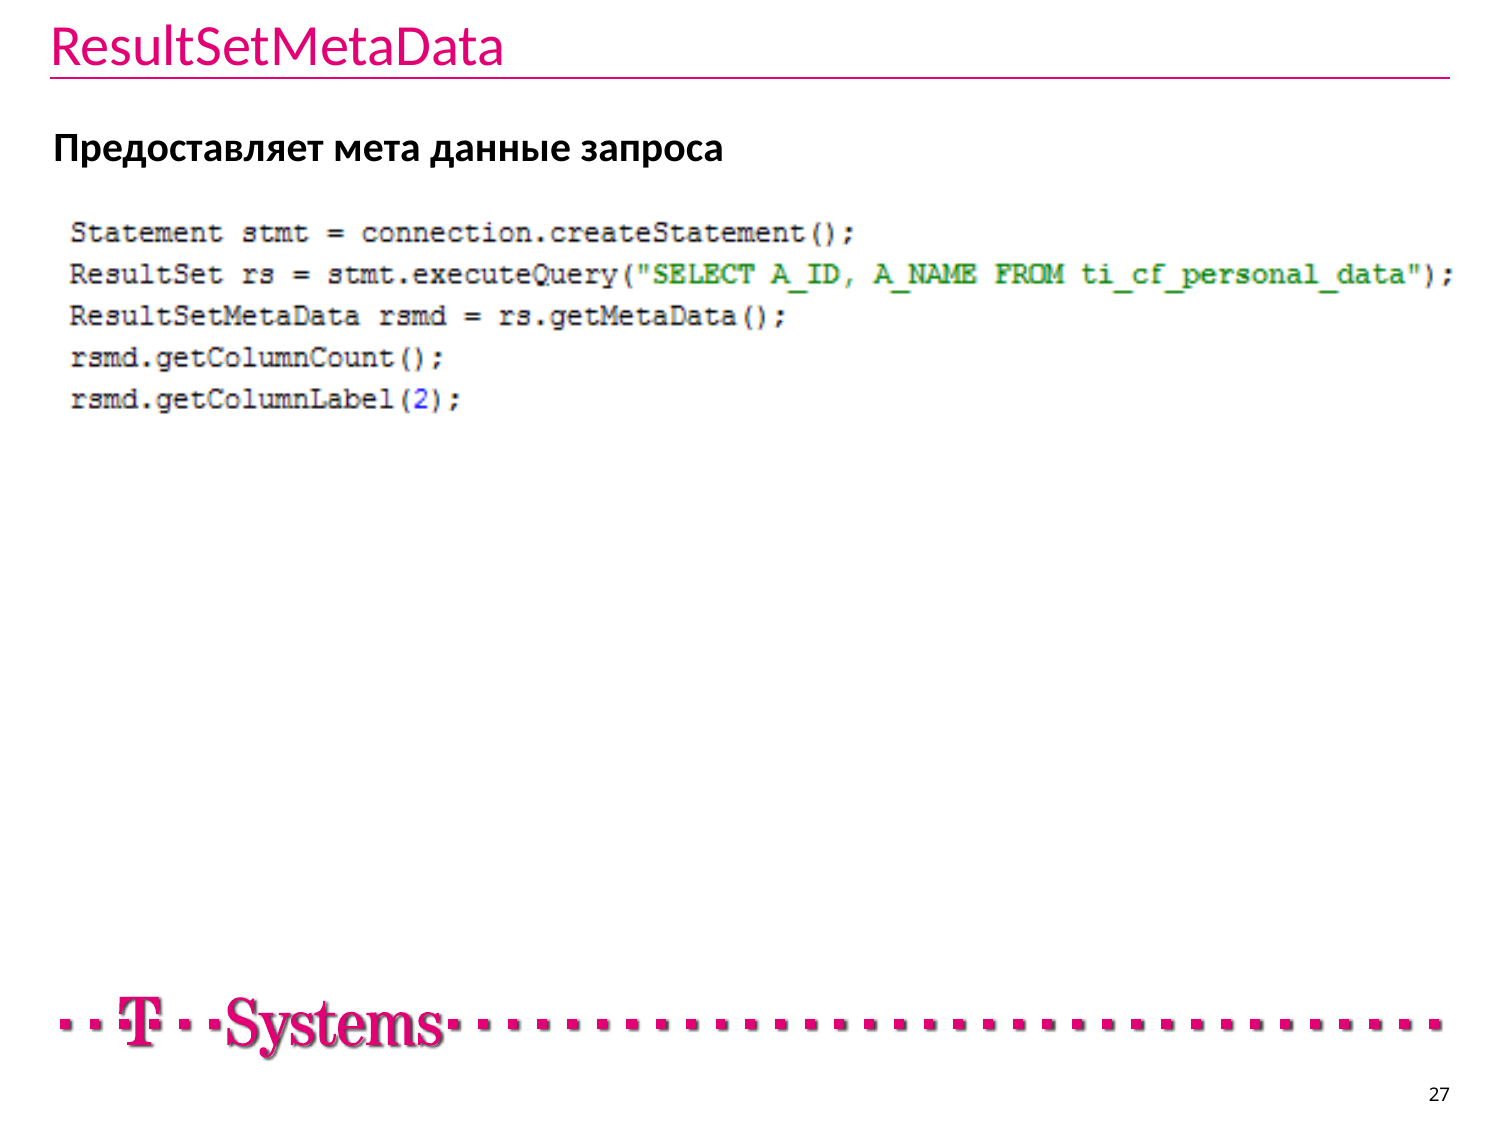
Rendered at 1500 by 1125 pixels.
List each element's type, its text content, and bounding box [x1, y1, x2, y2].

list Предоставляет мета данные запроса [53, 125, 1424, 185]
picture [29, 196, 1482, 481]
title ResultSetMetaData [50, 14, 1450, 91]
slide_number 27 [1361, 1082, 1451, 1107]
